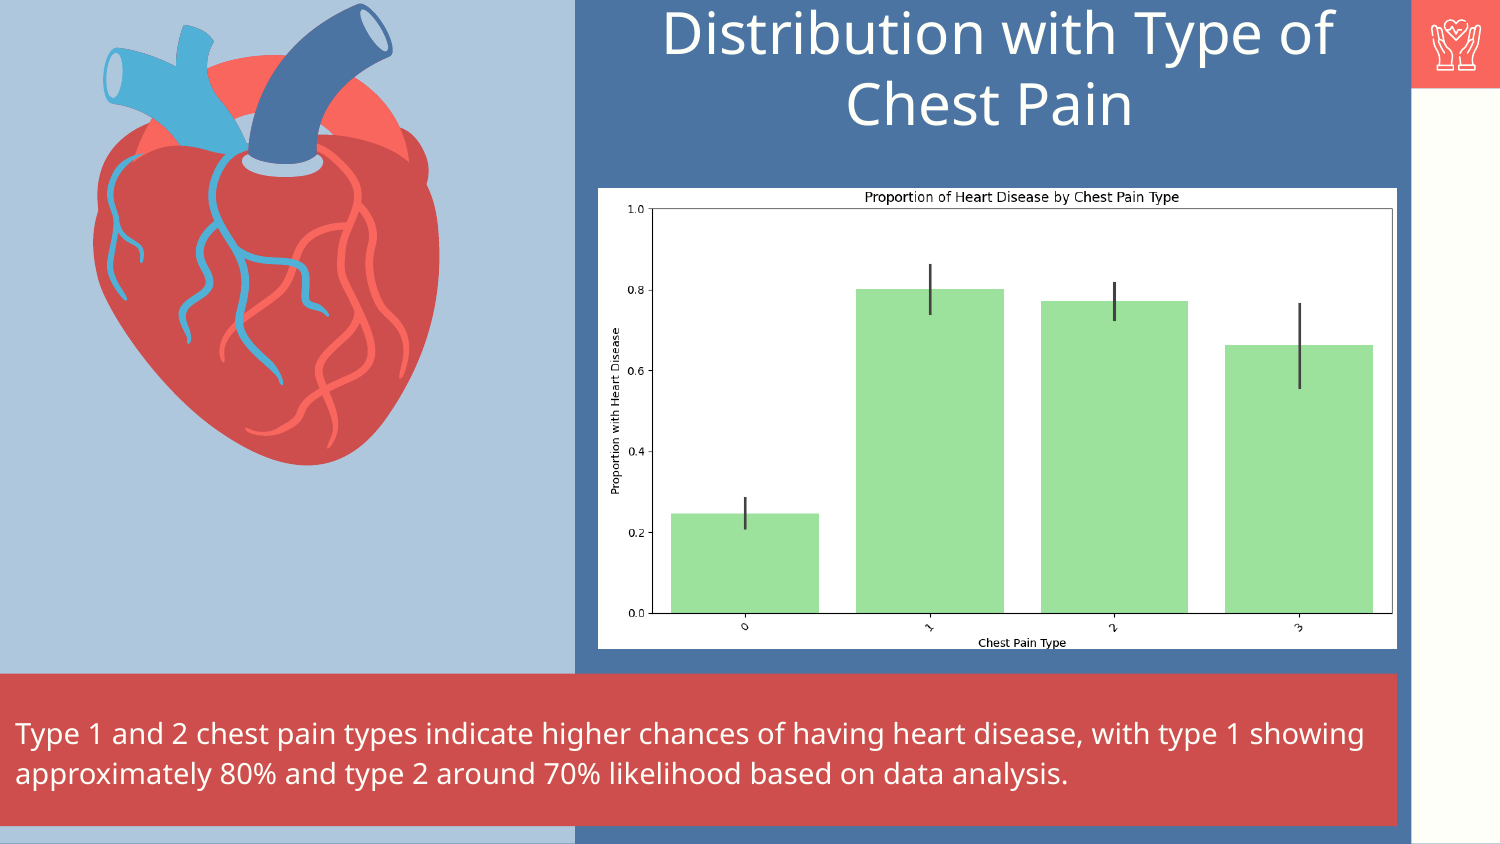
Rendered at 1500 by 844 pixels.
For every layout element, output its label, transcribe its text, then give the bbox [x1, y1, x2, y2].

title Distribution with Type of Chest Pain [564, 12, 1432, 152]
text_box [74, 3, 444, 466]
picture [598, 187, 1398, 649]
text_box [1430, 18, 1482, 71]
subtitle Type 1 and 2 chest pain types indicate higher chances of having heart disease, with type 1 showing approximately 80% and type 2 around 70% likelihood based on data analysis. [0, 673, 1397, 827]
